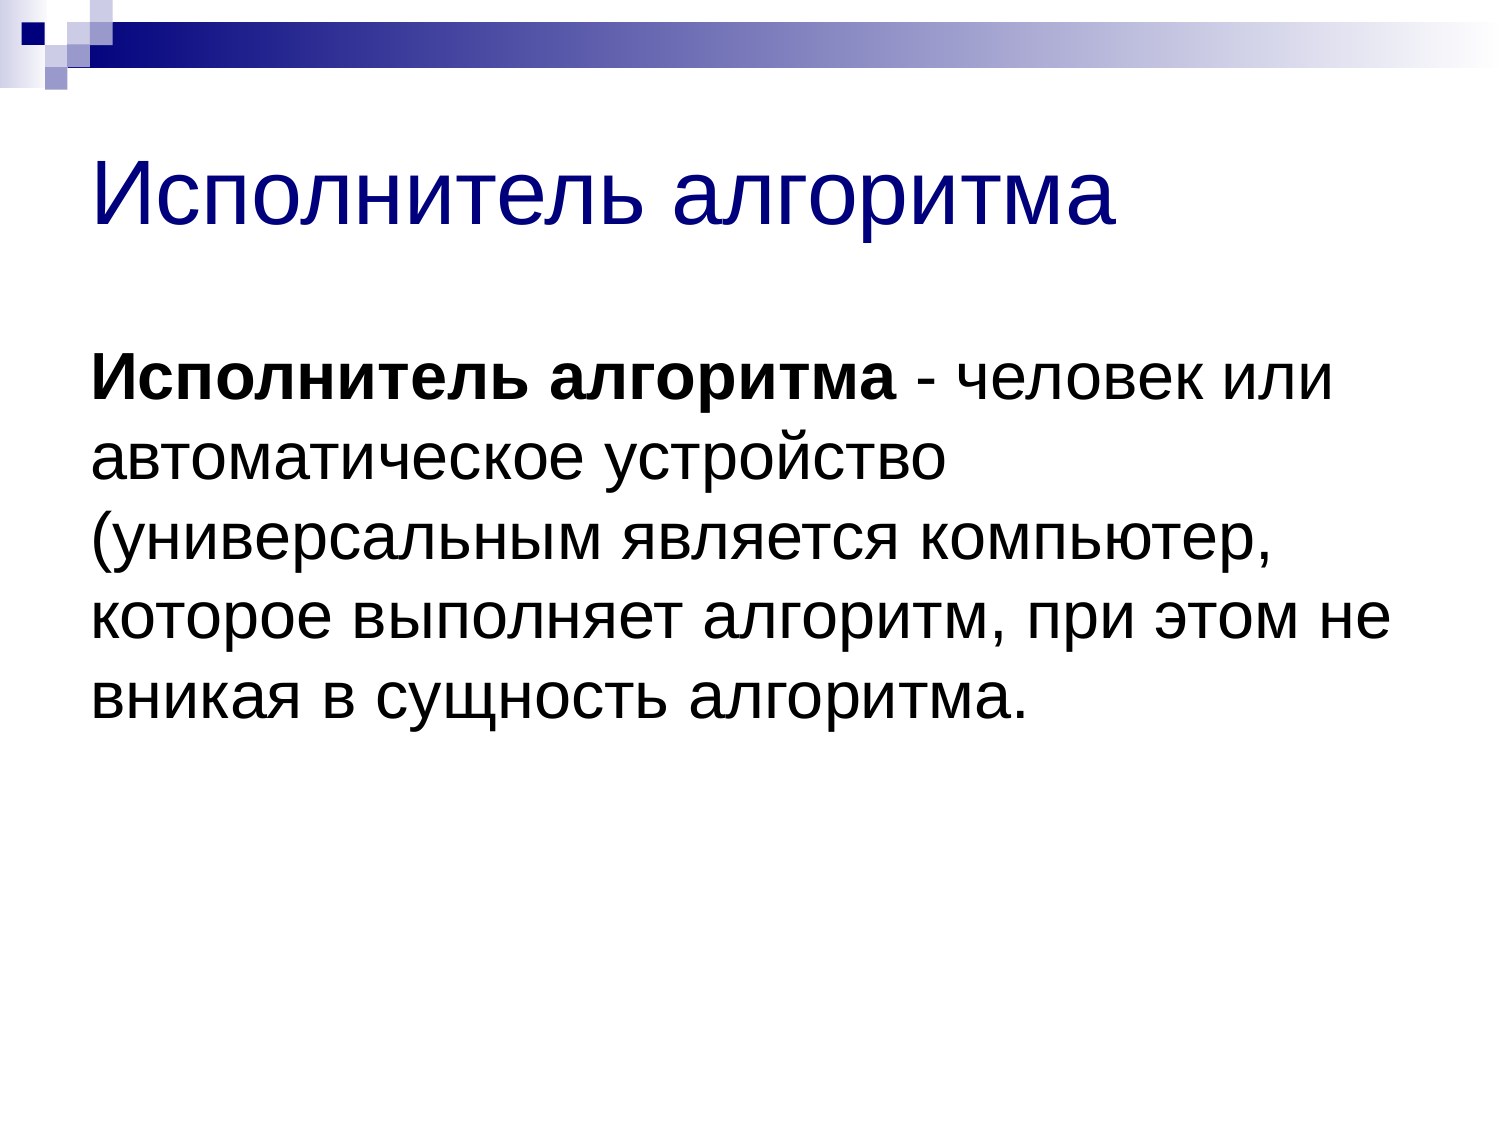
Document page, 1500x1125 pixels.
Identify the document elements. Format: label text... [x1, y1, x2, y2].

list Исполнитель алгоритма - человек или автоматическое устройство (универсальным является компьютер, которое выполняет алгоритм, при этом не вникая в сущность алгоритма. [75, 324, 1425, 963]
title Исполнитель алгоритма [75, 75, 1425, 300]
